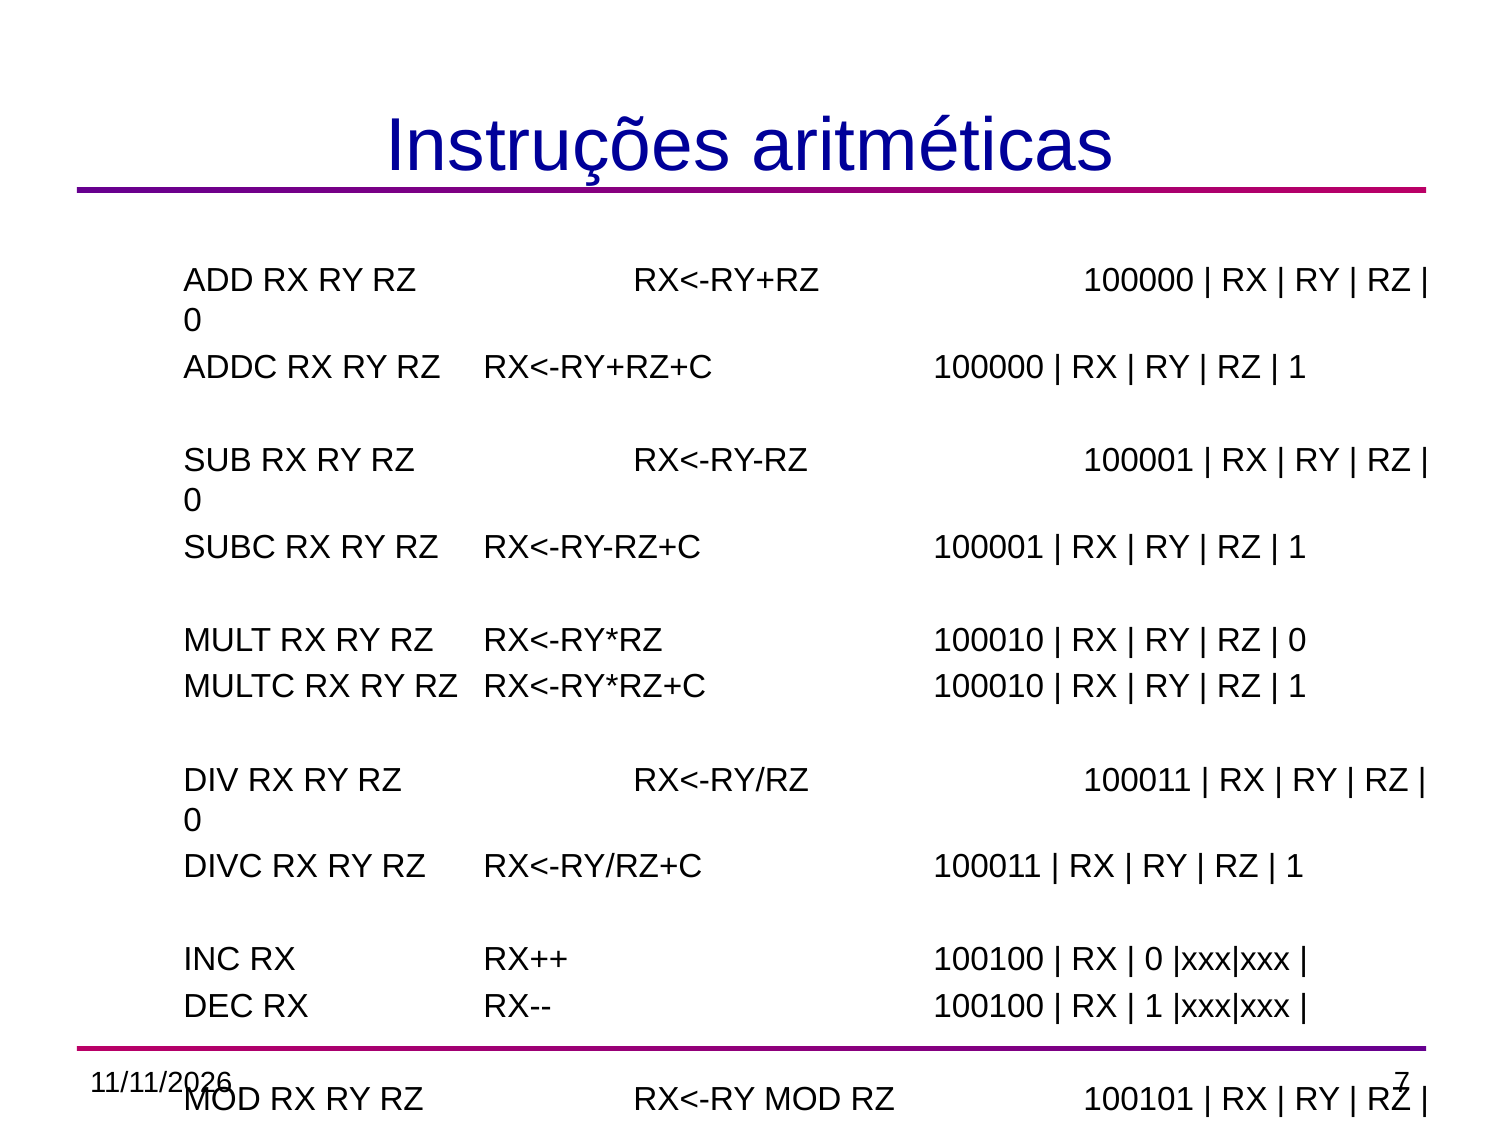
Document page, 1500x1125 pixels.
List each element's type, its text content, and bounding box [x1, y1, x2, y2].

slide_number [74, 1055, 426, 1125]
title Instruções aritméticas [76, 74, 1424, 194]
text_box ADD RX RY RZ RX<-RY+RZ 100000 | RX | RY | RZ | 0 ADDC RX RY RZ RX<-RY+RZ+C 100000 | RX | RY | RZ | 1 SUB RX RY RZ RX<-RY-RZ 100001 | RX | RY | RZ | 0 SUBC RX RY RZ RX<-RY-RZ+C 100001 | RX | RY | RZ | 1 MULT RX RY RZ RX<-RY*RZ 100010 | RX | RY | RZ | 0 MULTC RX RY RZ RX<-RY*RZ+C 100010 | RX | RY | RZ | 1 DIV RX RY RZ RX<-RY/RZ 100011 | RX | RY | RZ | 0 DIVC RX RY RZ RX<-RY/RZ+C 100011 | RX | RY | RZ | 1 INC RX RX++ 100100 | RX | 0 |xxx|xxx | DEC RX RX-- 100100 | RX | 1 |xxx|xxx | MOD RX RY RZ RX<-RY MOD RZ 100101 | RX | RY | RZ | x [112, 251, 1463, 1055]
slide_number 7 [1074, 1055, 1426, 1125]
